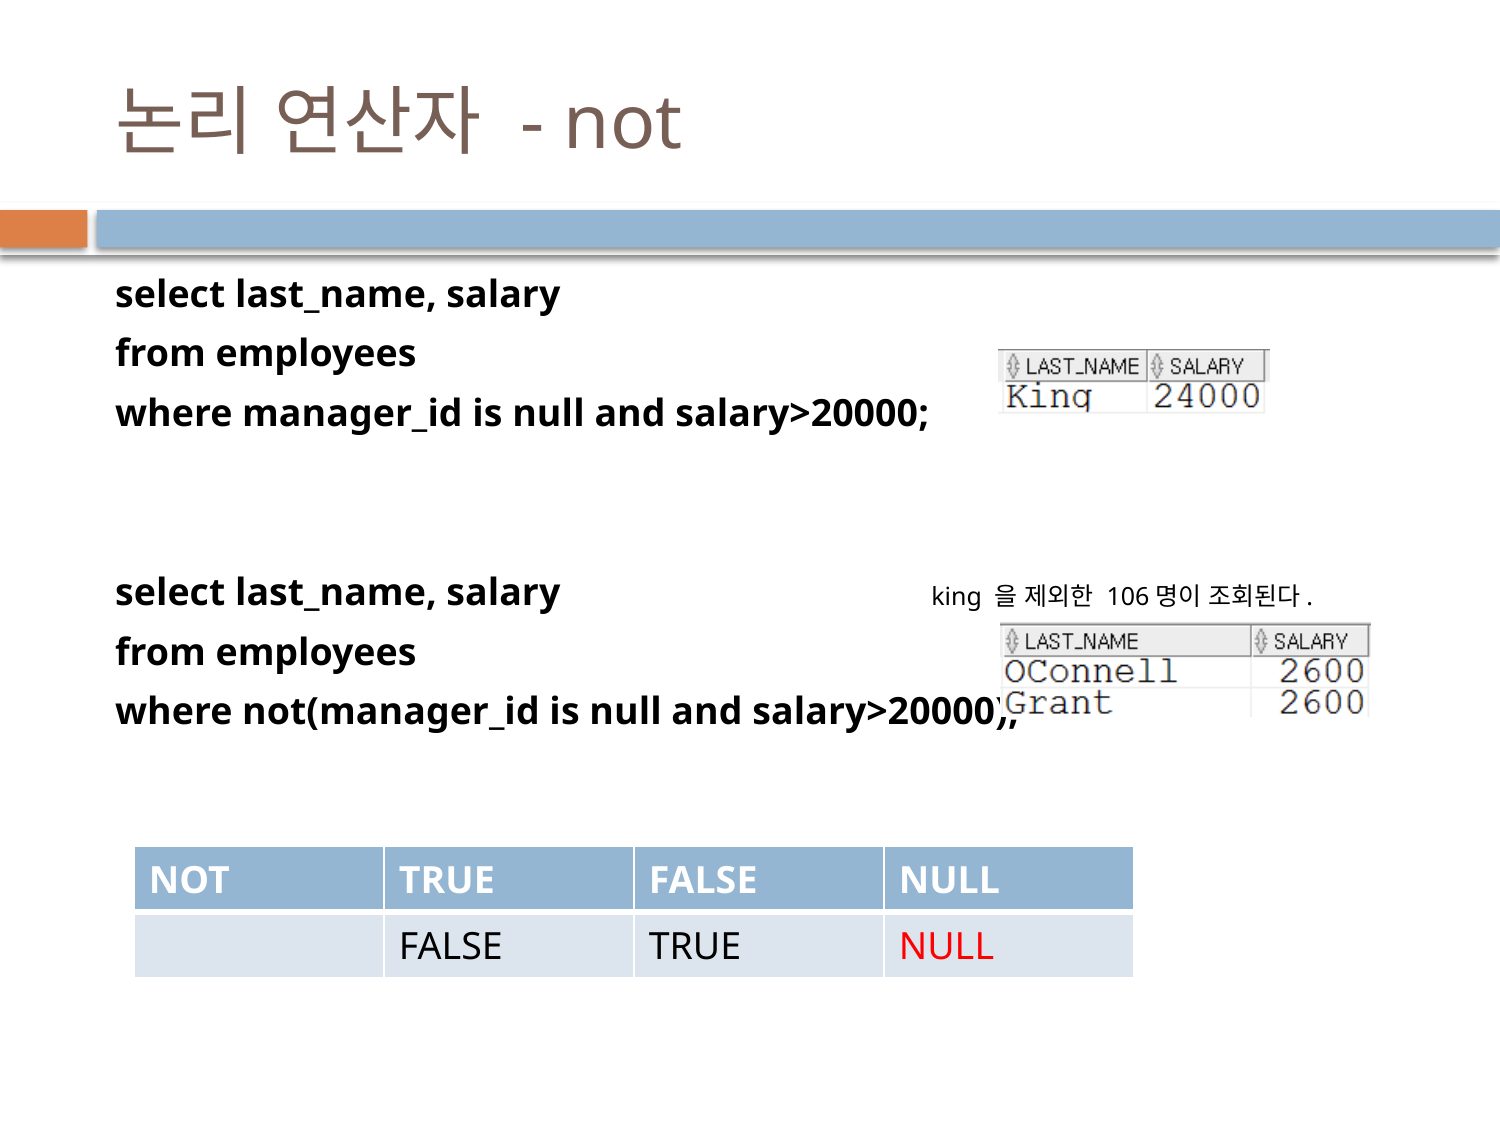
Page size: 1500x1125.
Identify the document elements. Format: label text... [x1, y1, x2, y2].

table_cell [135, 915, 383, 977]
table_cell NULL [885, 915, 1133, 977]
picture [1000, 621, 1372, 718]
picture [997, 349, 1271, 418]
table_header FALSE [635, 847, 883, 909]
table_header NULL [885, 847, 1133, 909]
title 논리 연산자 - not [100, 37, 1438, 200]
table_cell TRUE [635, 915, 883, 977]
table_header NOT [135, 847, 383, 909]
list select last_name, salary from employees where manager_id is null and salary>20000; select last_name, salary king 을 제외한 106명이 조회된다. from employees where not(manager_id is null and salary>20000); [100, 262, 1438, 1000]
table_header TRUE [385, 847, 633, 909]
table_cell FALSE [385, 915, 633, 977]
